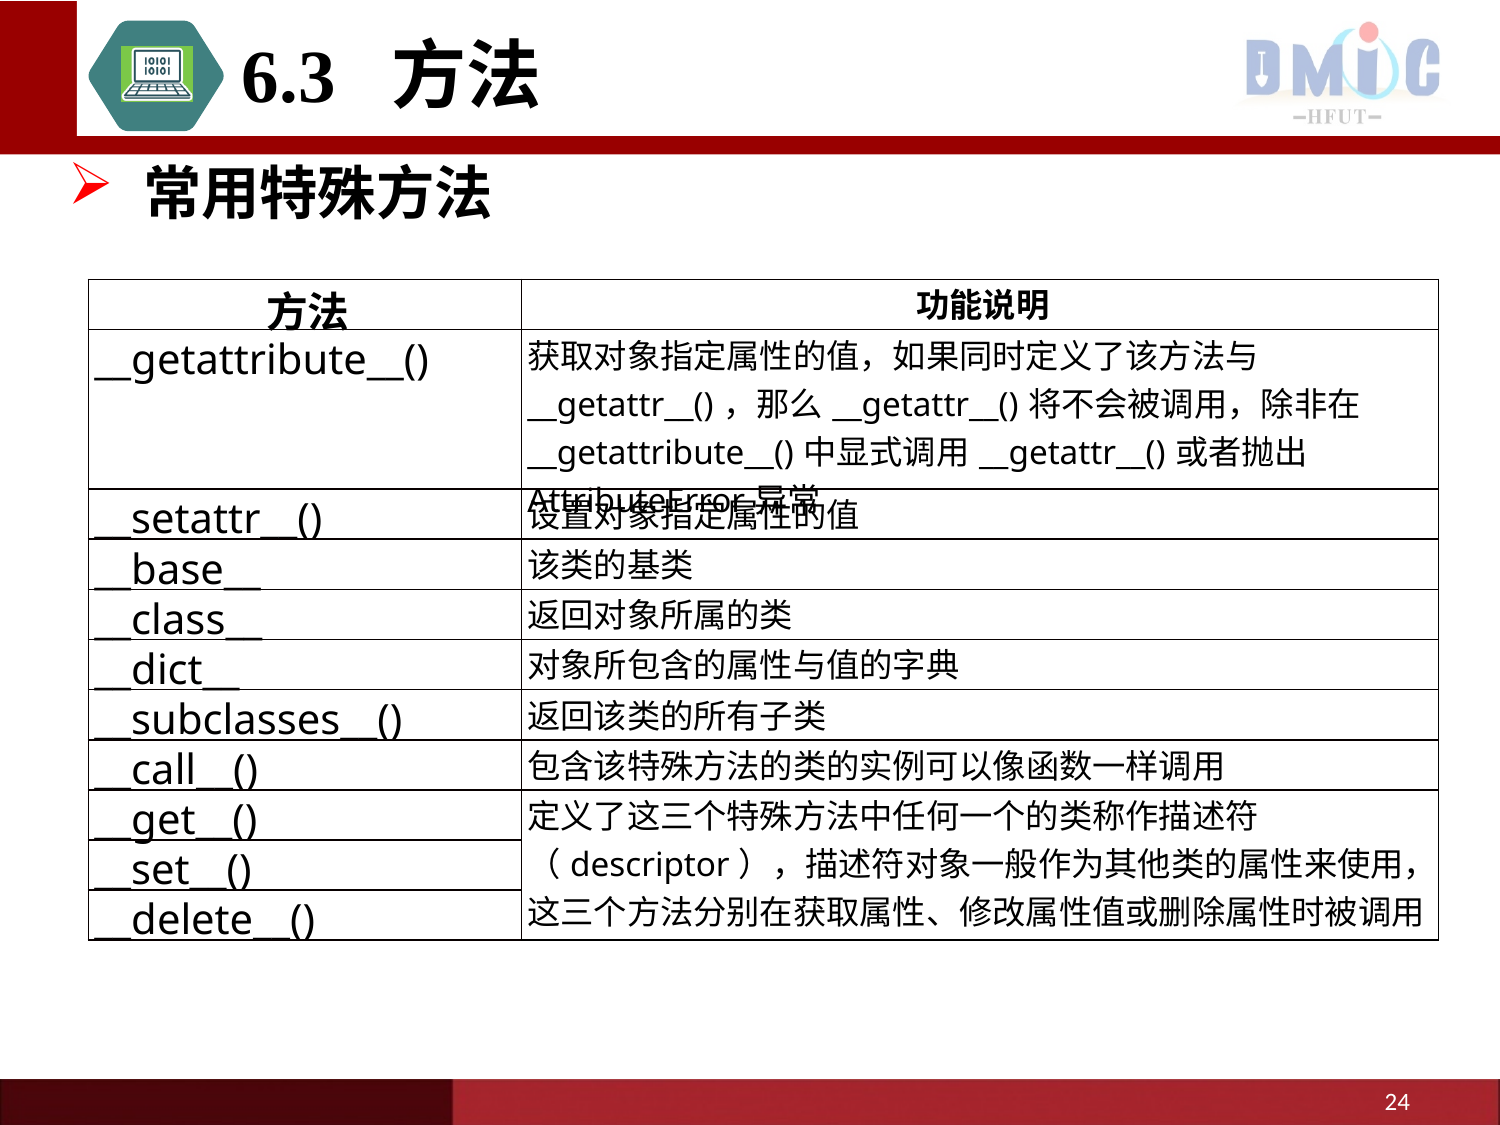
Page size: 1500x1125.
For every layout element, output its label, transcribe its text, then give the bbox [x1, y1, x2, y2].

table_cell __get__() [89, 791, 521, 839]
table_cell __dict__ [89, 640, 521, 689]
table_cell __setattr__() [89, 490, 521, 538]
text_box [88, 20, 1428, 132]
table_cell __subclasses__() [89, 690, 521, 739]
table_cell __class__ [89, 590, 521, 639]
table_cell 该类的基类 [522, 540, 1438, 589]
picture [0, 1079, 1500, 1125]
table_cell __delete__() [89, 891, 521, 939]
table_cell __base__ [89, 540, 521, 589]
table_cell 获取对象指定属性的值，如果同时定义了该方法与__getattr__()，那么__getattr__()将不会被调用，除非在__getattribute__()中显式调用__getattr__()或者抛出AttributeError异常 [522, 330, 1438, 488]
table_cell 定义了这三个特殊方法中任何一个的类称作描述符（descriptor），描述符对象一般作为其他类的属性来使用，这三个方法分别在获取属性、修改属性值或删除属性时被调用 [522, 791, 1438, 939]
table_cell __getattribute__() [89, 330, 521, 488]
table_cell __set__() [89, 841, 521, 889]
table_cell 返回对象所属的类 [522, 590, 1438, 639]
table_cell 对象所包含的属性与值的字典 [522, 640, 1438, 689]
table_cell 返回该类的所有子类 [522, 690, 1438, 739]
table_cell 包含该特殊方法的类的实例可以像函数一样调用 [522, 741, 1438, 789]
table_header 方法 [89, 280, 521, 329]
table_cell 设置对象指定属性的值 [522, 490, 1438, 538]
slide_number 24 [1074, 1081, 1425, 1119]
table_header 功能说明 [522, 280, 1438, 329]
table_cell __call__() [89, 741, 521, 789]
title 常用特殊方法 [52, 116, 1500, 266]
